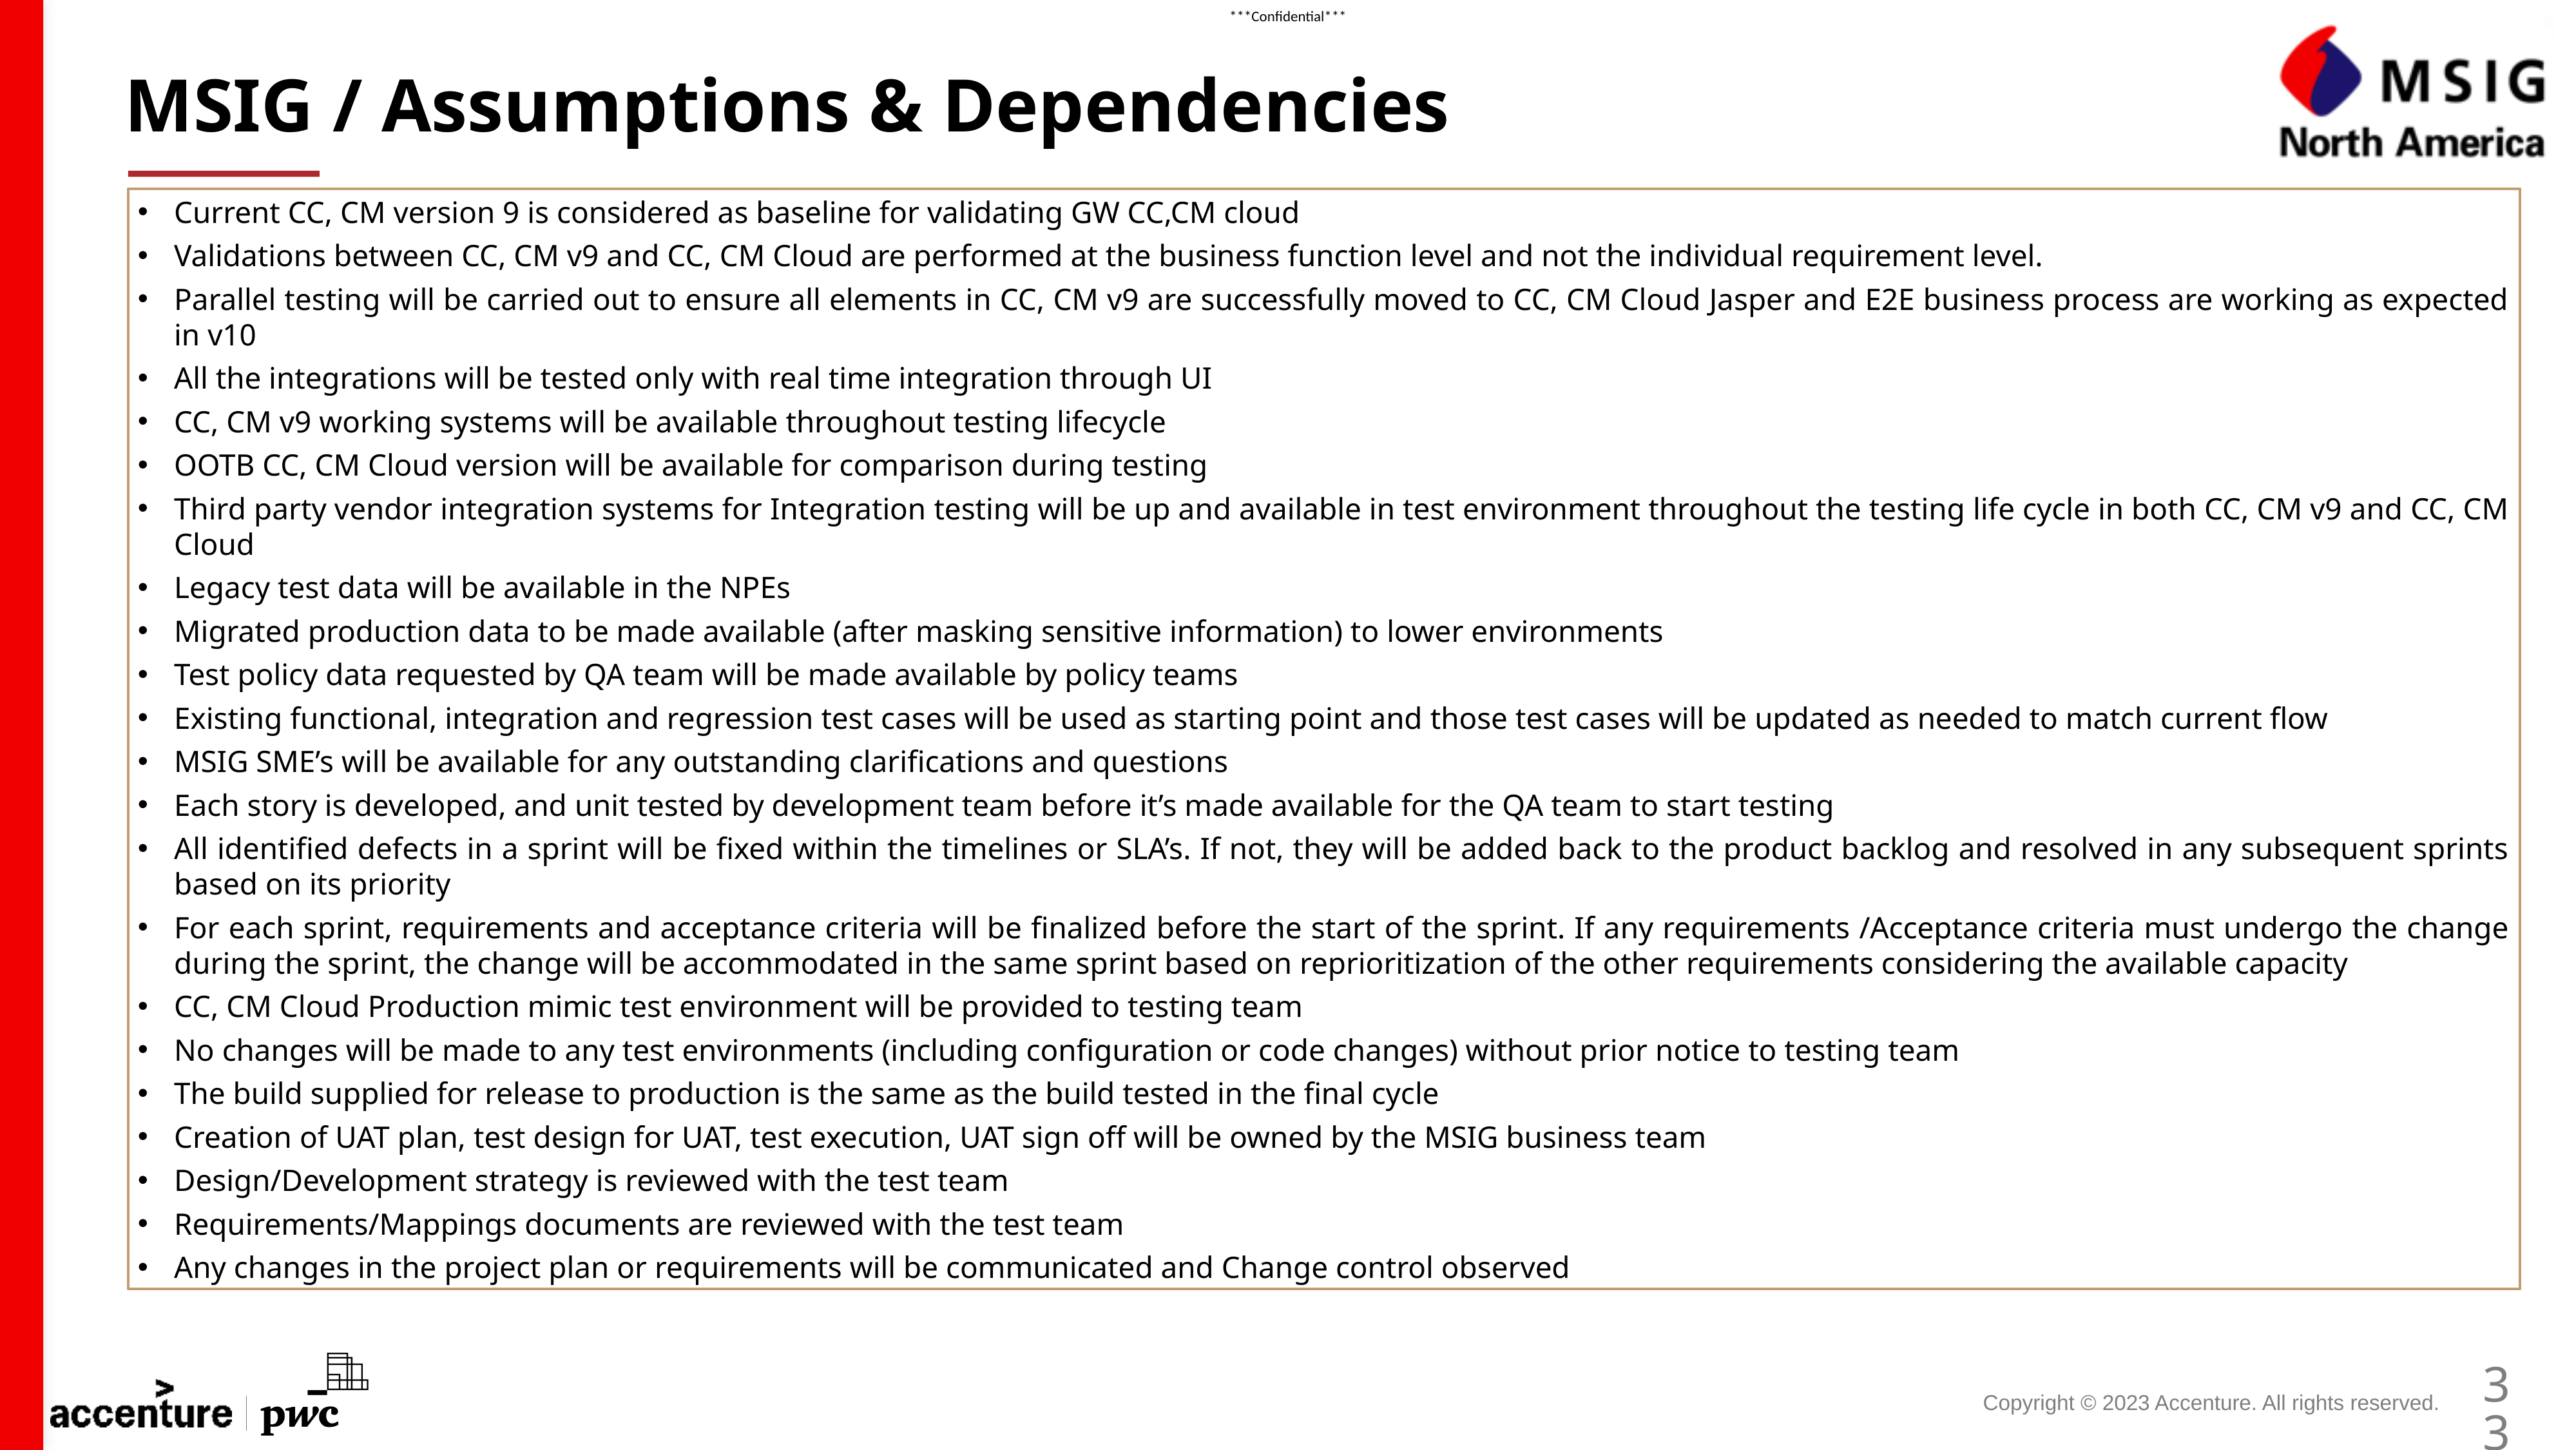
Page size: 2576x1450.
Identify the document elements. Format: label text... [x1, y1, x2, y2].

slide_number 33 [2473, 1344, 2548, 1422]
picture [50, 1305, 434, 1450]
text_box MSIG / Assumptions & Dependencies [120, 64, 2220, 153]
text_box Current CC, CM version 9 is considered as baseline for validating GW CC,CM cloud Validations between CC, CM v9 and CC, CM Cloud are performed at the business function level and not the individual requirement level. Parallel testing will be carried out to ensure all elements in CC, CM v9 are successfully moved to CC, CM Cloud Jasper and E2E business process are working as expected in v10 All the integrations will be tested only with real time integration through UI CC, CM v9 working systems will be available throughout testing lifecycle OOTB CC, CM Cloud version will be available for comparison during testing Third party vendor integration systems for Integration testing will be up and available in test environment throughout the testing life cycle in both CC, CM v9 and CC, CM Cloud Legacy test data will be available in the NPEs Migrated production data to be made available (after masking sensitive information) to lower environments Test policy data requested by QA team will be made available by policy teams Existing functional, integration and regression test cases will be used as starting point and those test cases will be updated as needed to match current flow MSIG SME’s will be available for any outstanding clarifications and questions Each story is developed, and unit tested by development team before it’s made available for the QA team to start testing All identified defects in a sprint will be fixed within the timelines or SLA’s. If not, they will be added back to the product backlog and resolved in any subsequent sprints based on its priority For each sprint, requirements and acceptance criteria will be finalized before the start of the sprint. If any requirements /Acceptance criteria must undergo the change during the sprint, the change will be accommodated in the same sprint based on reprioritization of the other requirements considering the available capacity CC, CM Cloud Production mimic test environment will be provided to testing team No changes will be made to any test environments (including configuration or code changes) without prior notice to testing team The build supplied for release to production is the same as the build tested in the final cycle Creation of UAT plan, test design for UAT, test execution, UAT sign off will be owned by the MSIG business team Design/Development strategy is reviewed with the test team Requirements/Mappings documents are reviewed with the test team Any changes in the project plan or requirements will be communicated and Change control observed [127, 188, 2521, 1290]
text_box [0, 0, 44, 1450]
picture [2271, 16, 2555, 164]
